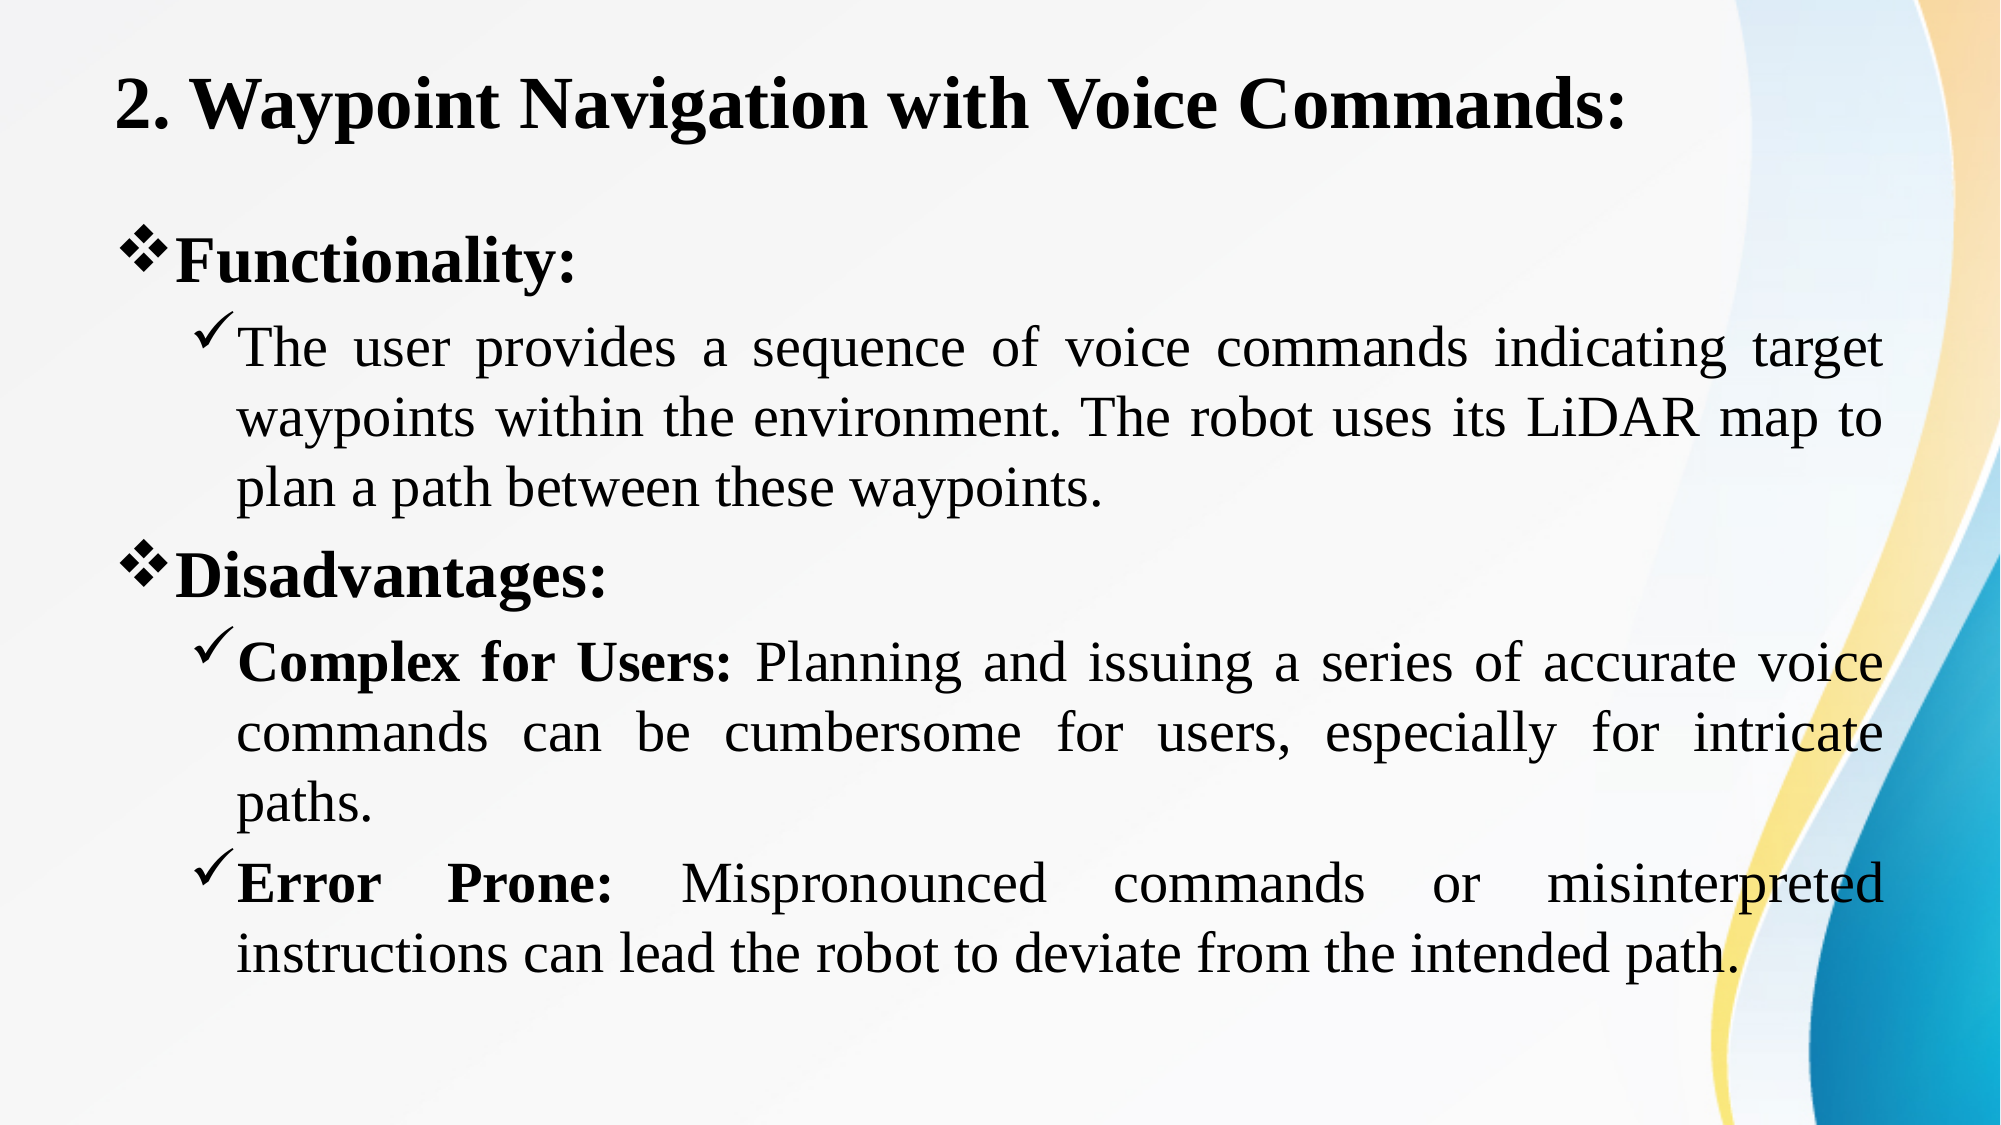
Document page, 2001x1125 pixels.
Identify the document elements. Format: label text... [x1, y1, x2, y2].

title 2. Waypoint Navigation with Voice Commands: [99, 50, 1901, 147]
list Functionality: The user provides a sequence of voice commands indicating target waypoints within the environment. The robot uses its LiDAR map to plan a path between these waypoints. Disadvantages: Complex for Users: Planning and issuing a series of accurate voice commands can be cumbersome for users, especially for intricate paths. Error Prone: Mispronounced commands or misinterpreted instructions can lead the robot to deviate from the intended path. [99, 208, 1901, 1006]
picture [0, 0, 2001, 1125]
